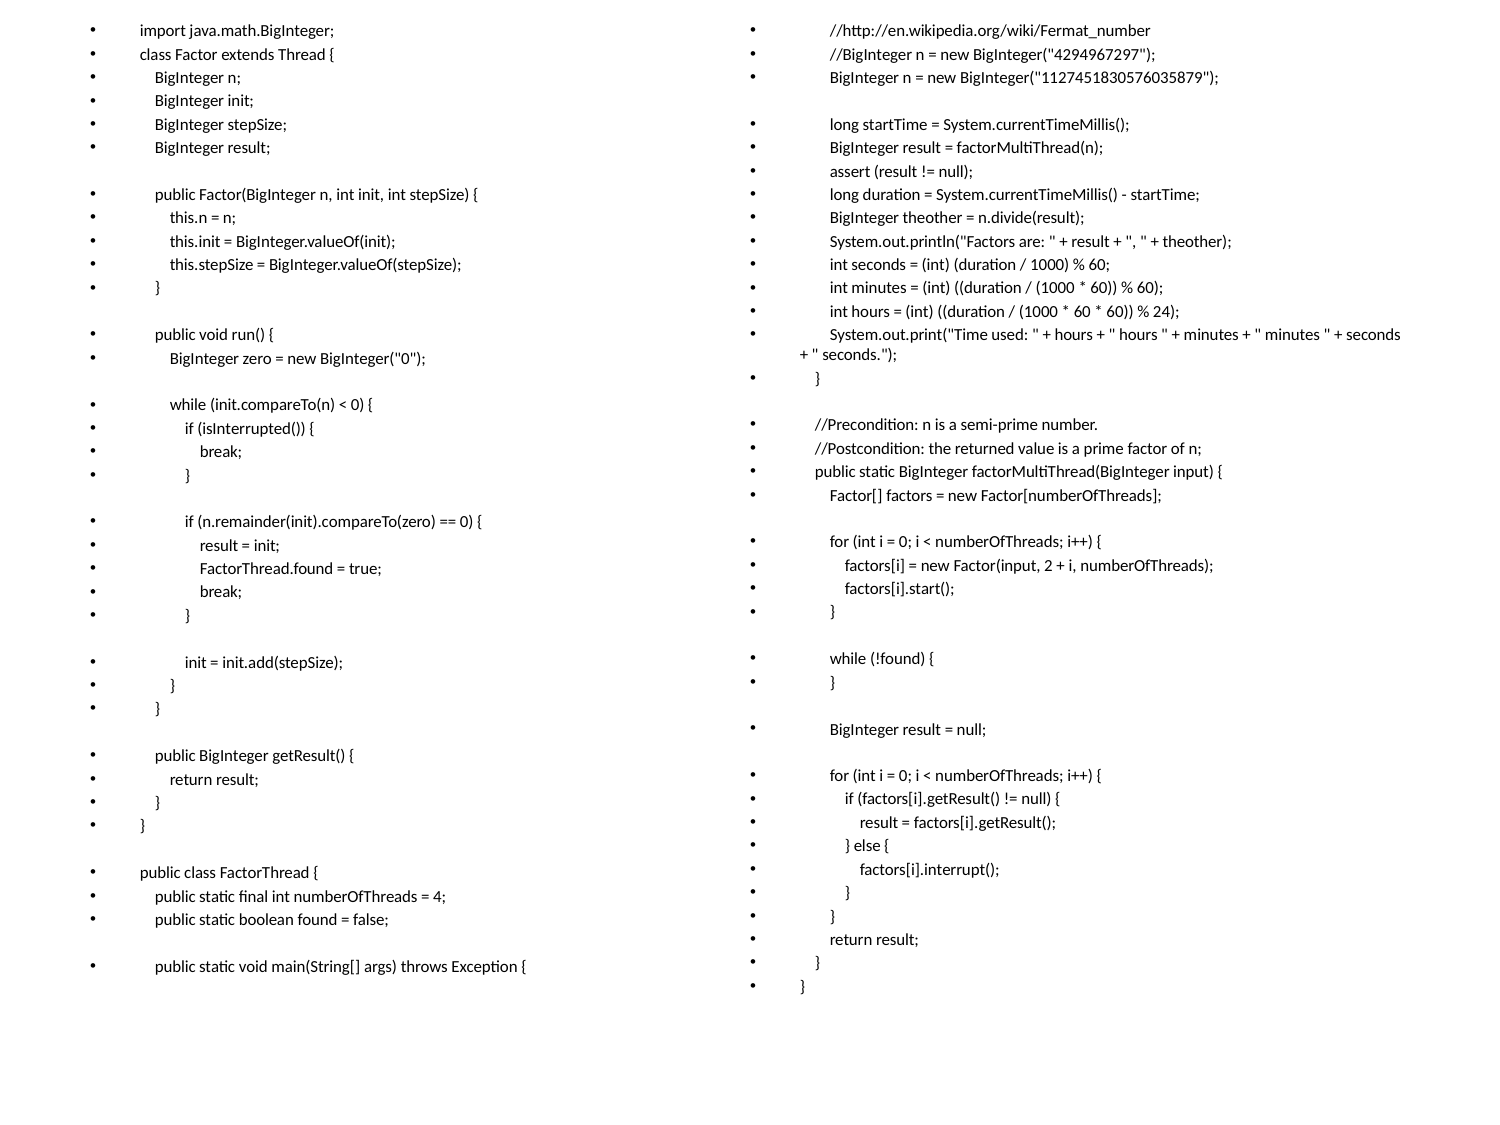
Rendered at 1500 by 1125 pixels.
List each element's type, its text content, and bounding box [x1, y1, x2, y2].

list import java.math.BigInteger; class Factor extends Thread { BigInteger n; BigInteger init; BigInteger stepSize; BigInteger result; public Factor(BigInteger n, int init, int stepSize) { this.n = n; this.init = BigInteger.valueOf(init); this.stepSize = BigInteger.valueOf(stepSize); } public void run() { BigInteger zero = new BigInteger("0"); while (init.compareTo(n) < 0) { if (isInterrupted()) { break; } if (n.remainder(init).compareTo(zero) == 0) { result = init; FactorThread.found = true; break; } init = init.add(stepSize); } } public BigInteger getResult() { return result; } } public class FactorThread { public static final int numberOfThreads = 4; public static boolean found = false; public static void main(String[] args) throws Exception { //http://en.wikipedia.org/wiki/Fermat_number //BigInteger n = new BigInteger("4294967297"); BigInteger n = new BigInteger("1127451830576035879"); long startTime = System.currentTimeMillis(); BigInteger result = factorMultiThread(n); assert (result != null); long duration = System.currentTimeMillis() - startTime; BigInteger theother = n.divide(result); System.out.println("Factors are: " + result + ", " + theother); int seconds = (int) (duration / 1000) % 60; int minutes = (int) ((duration / (1000 * 60)) % 60); int hours = (int) ((duration / (1000 * 60 * 60)) % 24); System.out.print("Time used: " + hours + " hours " + minutes + " minutes " + seconds + " seconds."); } //Precondition: n is a semi-prime number. //Postcondition: the returned value is a prime factor of n; public static BigInteger factorMultiThread(BigInteger input) { Factor[] factors = new Factor[numberOfThreads]; for (int i = 0; i < numberOfThreads; i++) { factors[i] = new Factor(input, 2 + i, numberOfThreads); factors[i].start(); } while (!found) { } BigInteger result = null; for (int i = 0; i < numberOfThreads; i++) { if (factors[i].getResult() != null) { result = factors[i].getResult(); } else { factors[i].interrupt(); } } return result; } } [75, 12, 1425, 1005]
